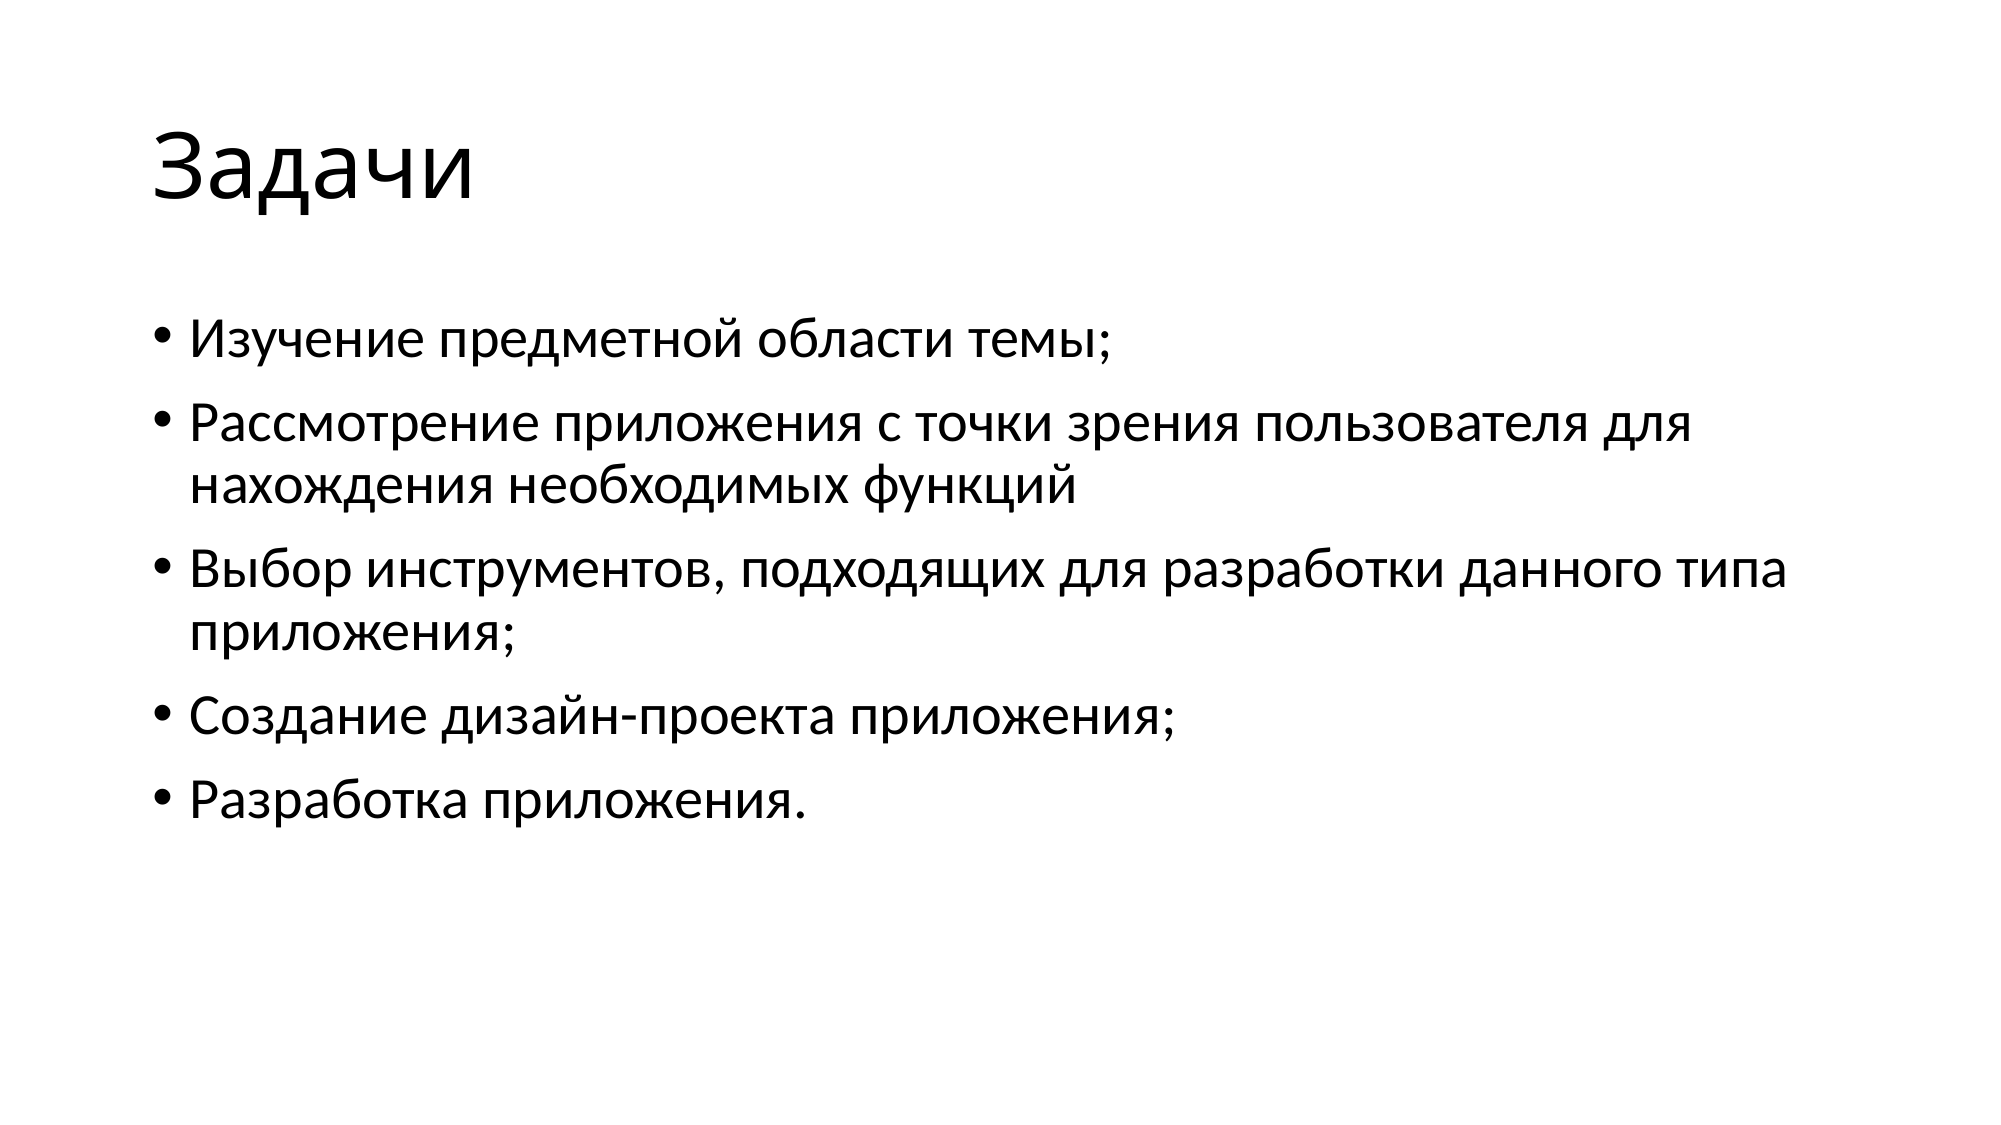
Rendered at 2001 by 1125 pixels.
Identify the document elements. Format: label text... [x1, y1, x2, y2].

list Изучение предметной области темы; Рассмотрение приложения с точки зрения пользователя для нахождения необходимых функций Выбор инструментов, подходящих для разработки данного типа приложения; Создание дизайн-проекта приложения; Разработка приложения. [137, 299, 1863, 1014]
title Задачи [137, 59, 1863, 278]
